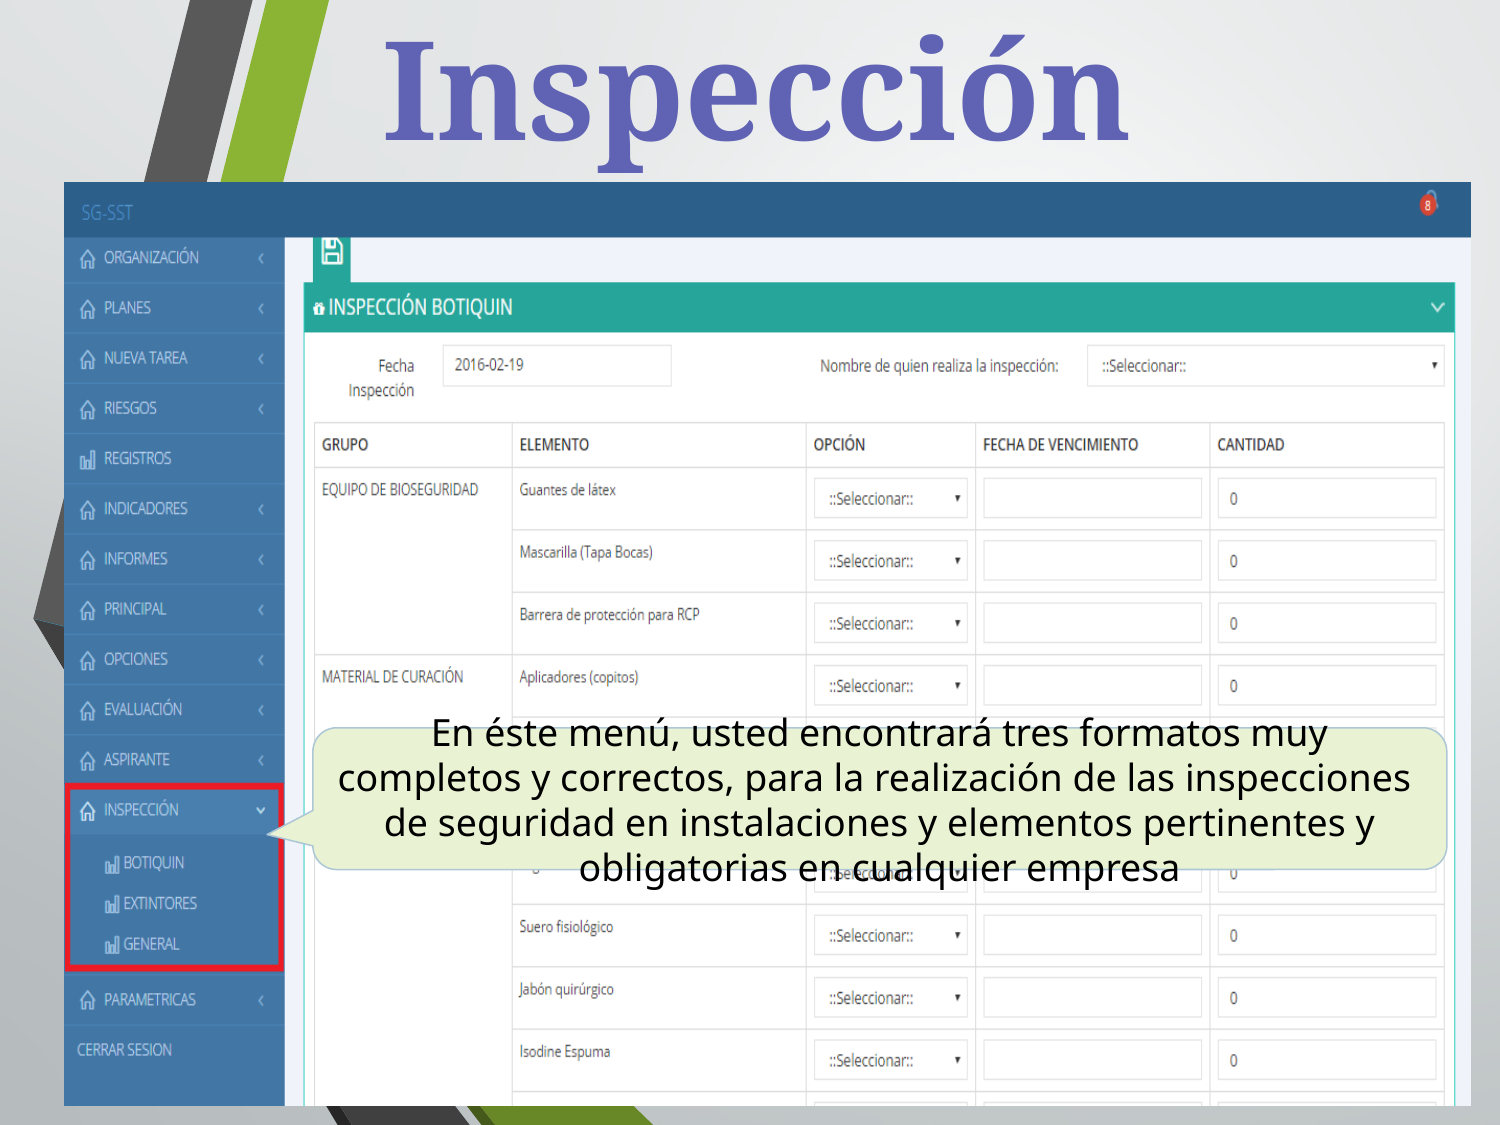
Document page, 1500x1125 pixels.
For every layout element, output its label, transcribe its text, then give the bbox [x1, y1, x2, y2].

text_box Inspección [100, 0, 1415, 176]
picture [64, 182, 1471, 1107]
